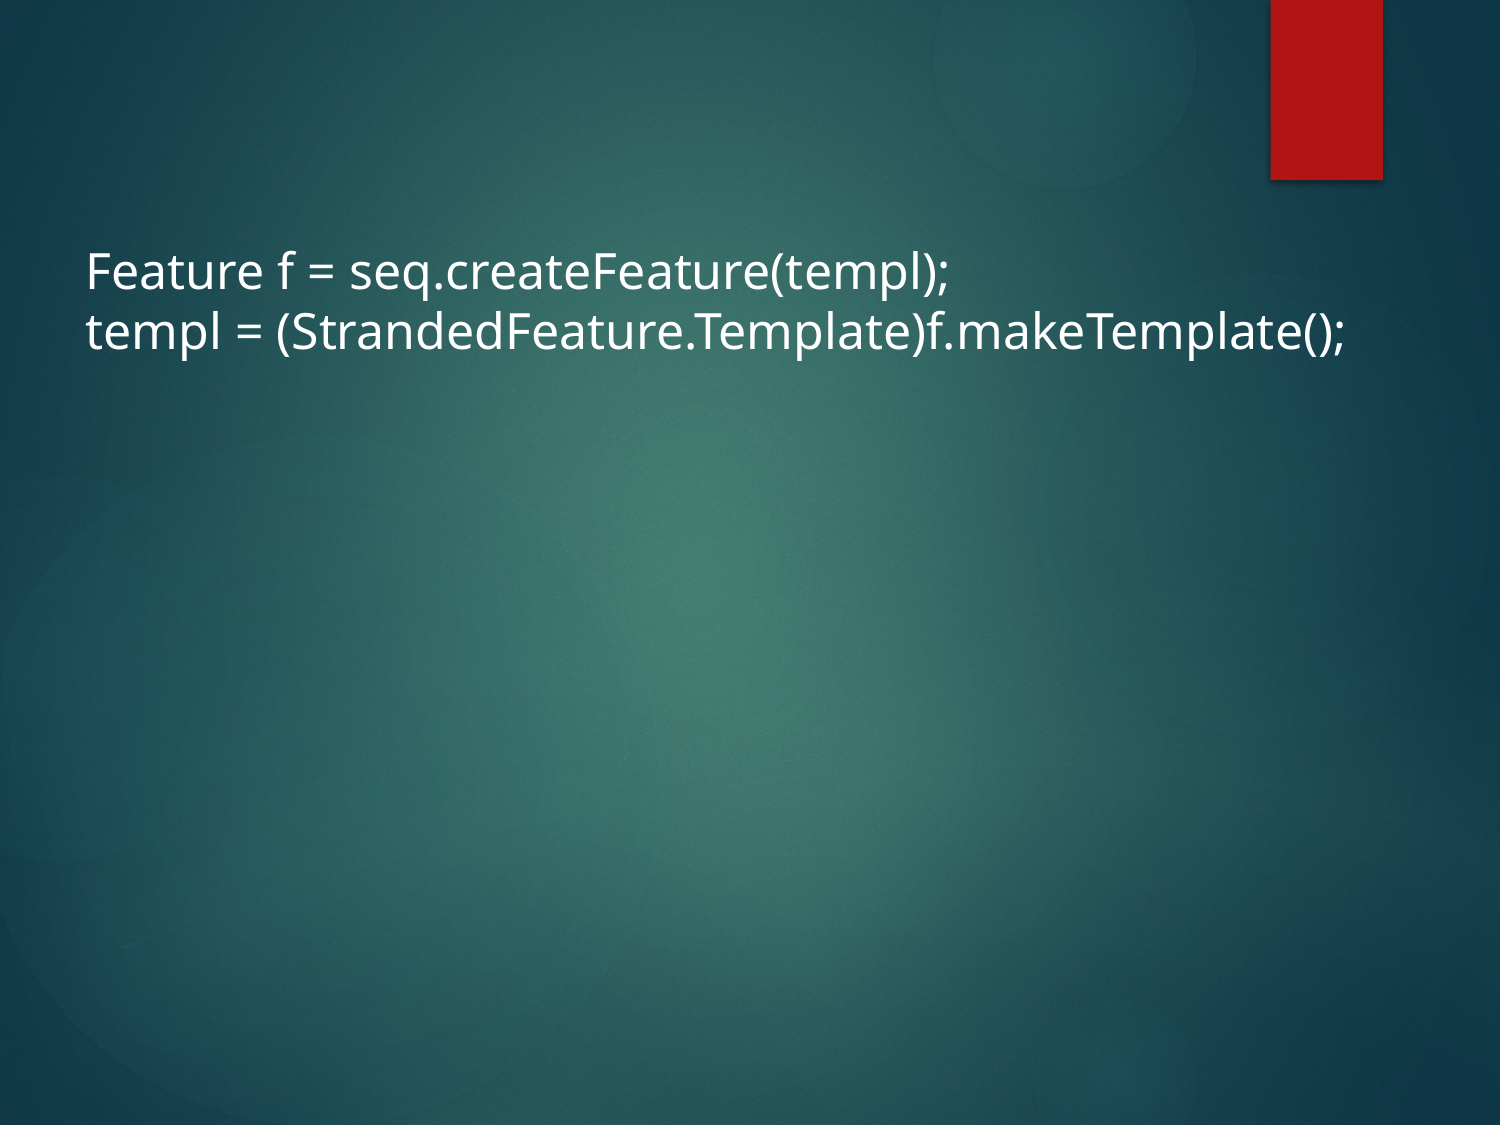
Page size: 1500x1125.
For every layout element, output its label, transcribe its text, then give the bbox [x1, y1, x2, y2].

text_box Feature f = seq.createFeature(templ); templ = (StrandedFeature.Template)f.makeTemplate(); [70, 232, 1414, 427]
